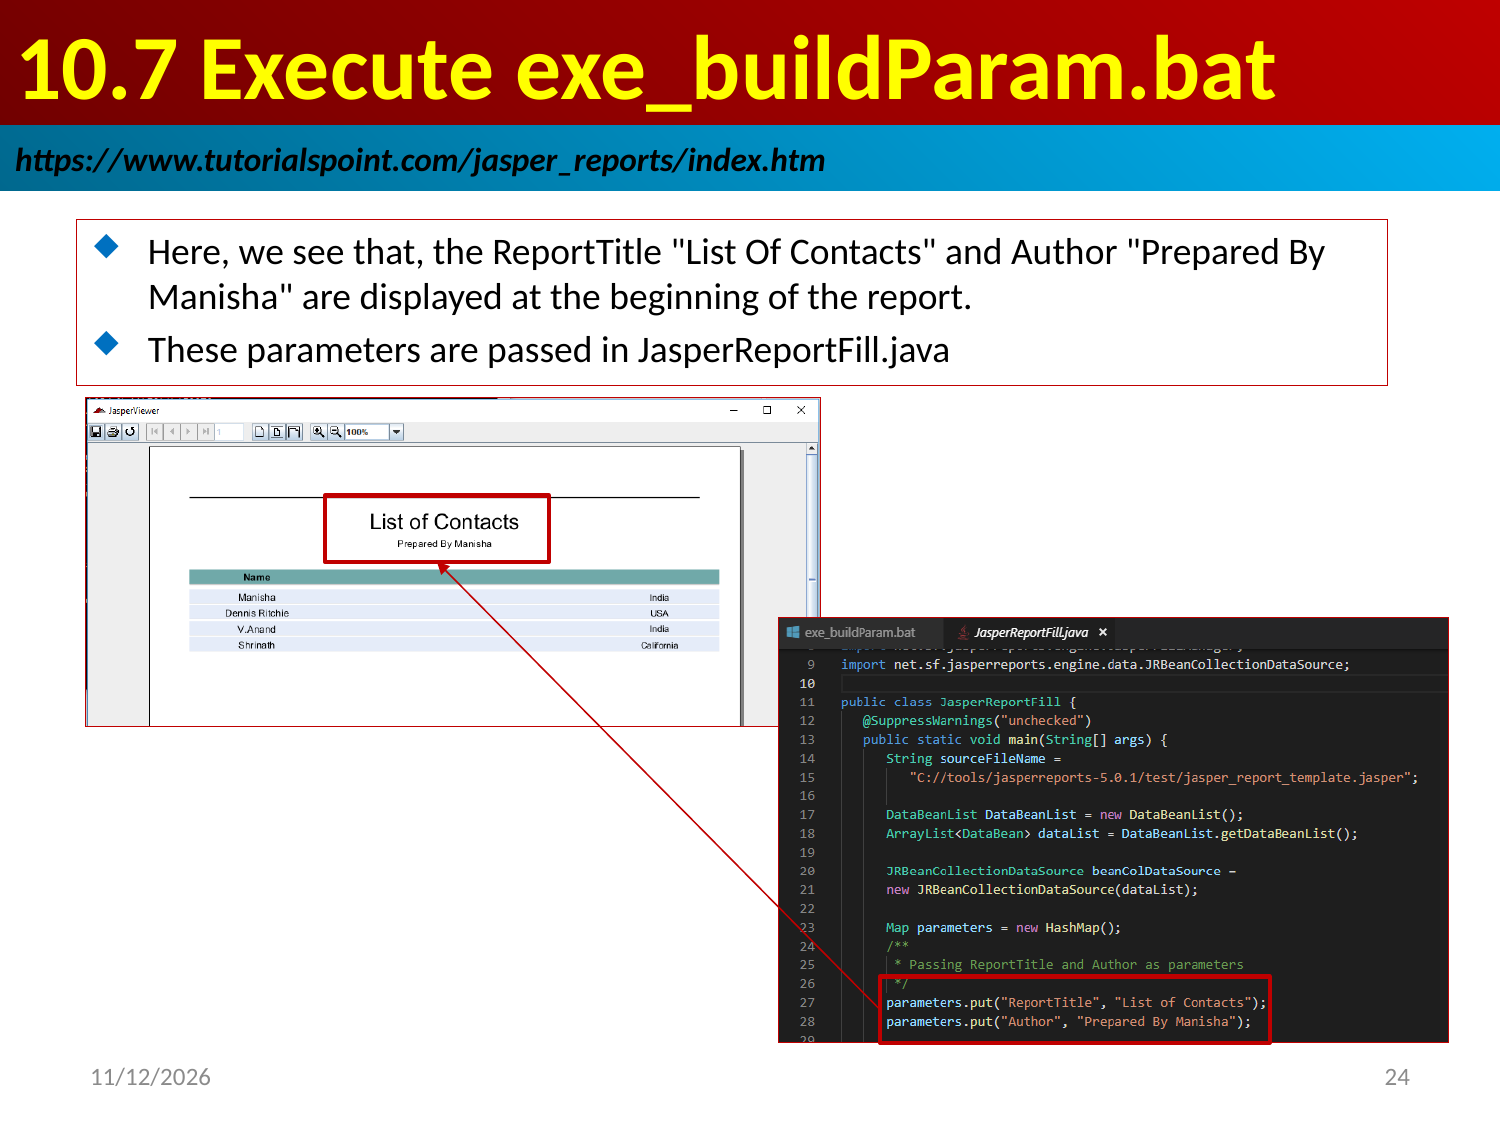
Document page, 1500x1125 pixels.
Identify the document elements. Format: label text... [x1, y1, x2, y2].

subtitle Here, we see that, the ReportTitle "List Of Contacts" and Author "Prepared By Manisha" are displayed at the beginning of the report. These parameters are passed in JasperReportFill.java [76, 219, 1388, 386]
slide_number 24 [1074, 1051, 1425, 1109]
picture [778, 617, 1449, 1043]
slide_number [75, 1042, 425, 1109]
title 10.7 Execute exe_buildParam.bat [0, 0, 1500, 125]
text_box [436, 561, 881, 1010]
picture [85, 397, 822, 727]
text_box https://www.tutorialspoint.com/jasper_reports/index.htm [0, 125, 1500, 191]
